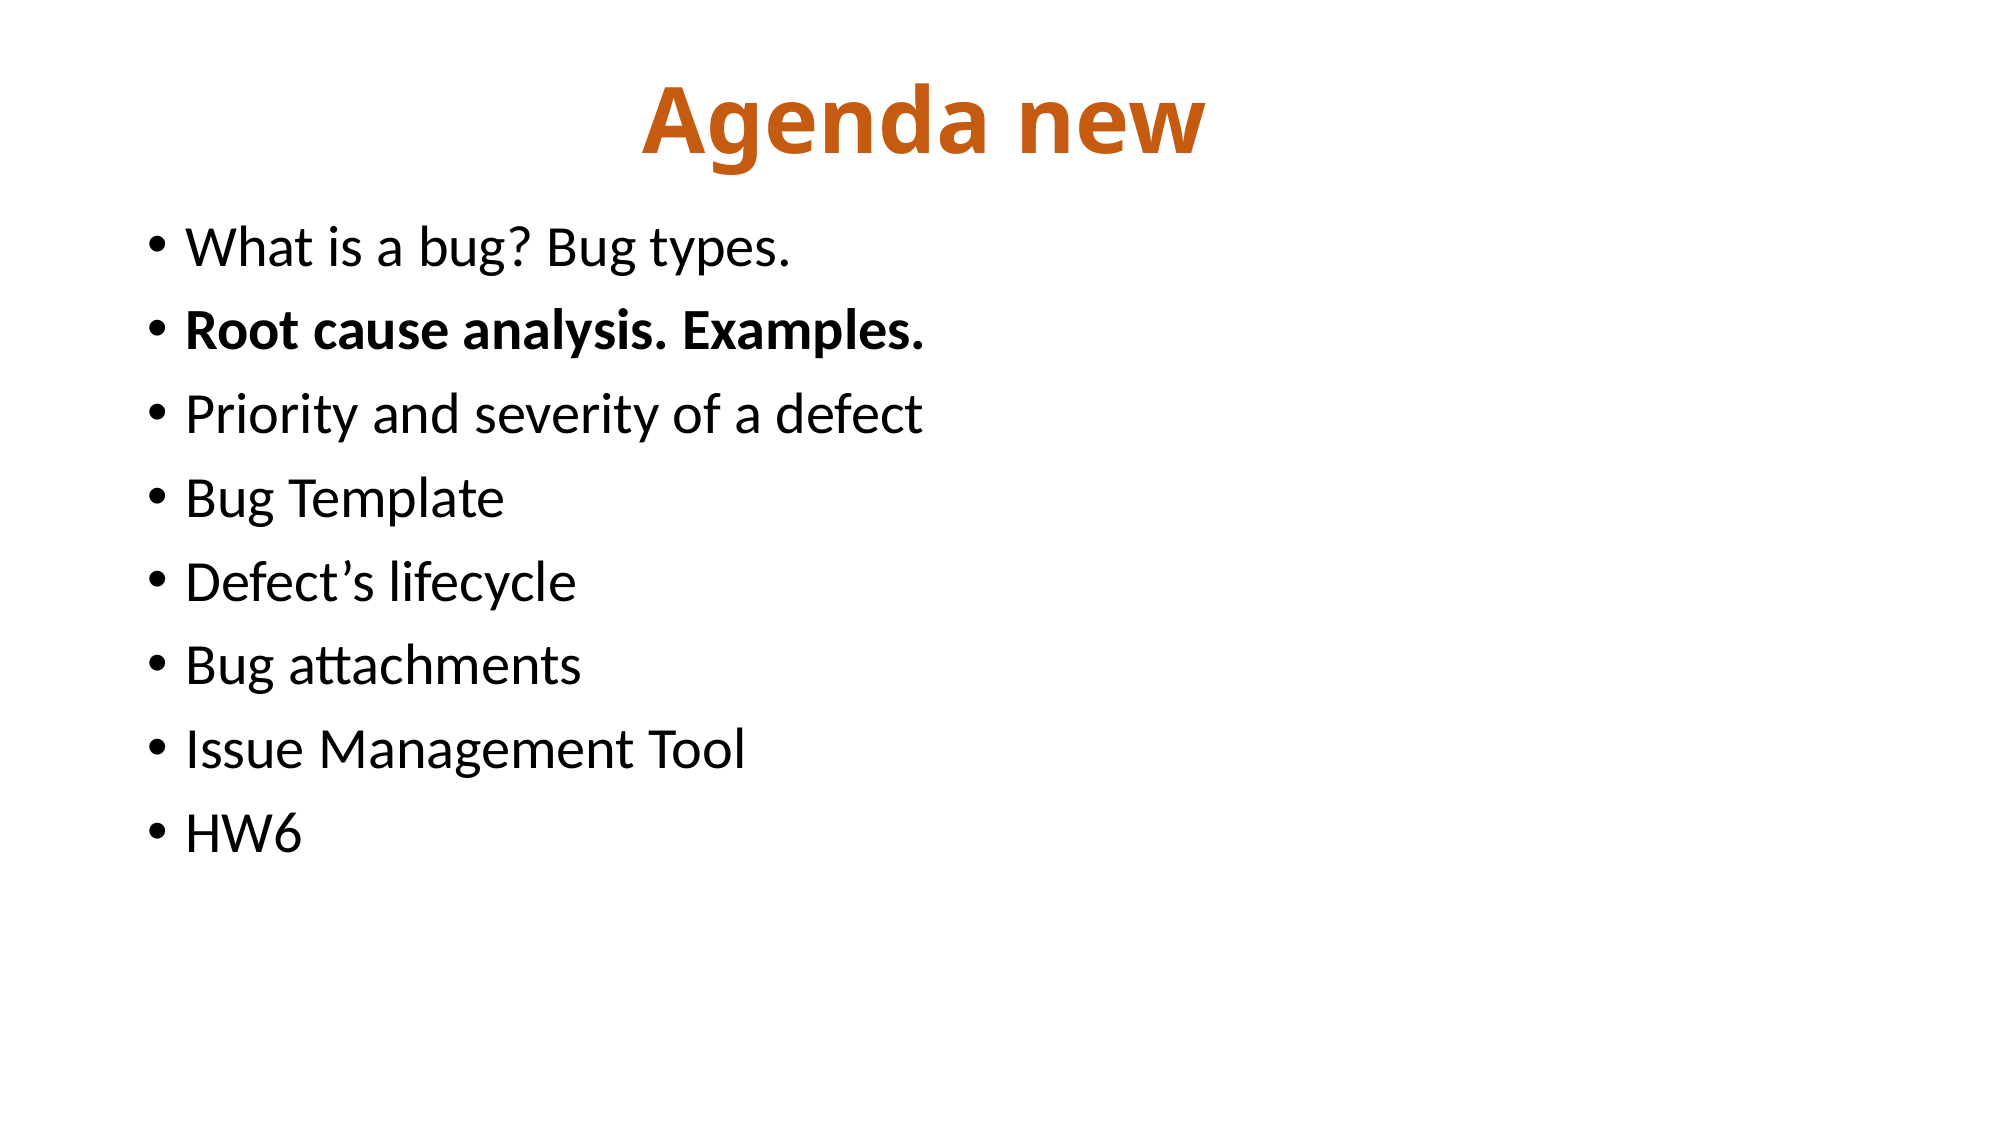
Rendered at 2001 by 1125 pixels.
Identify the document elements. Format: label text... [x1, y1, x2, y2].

list What is a bug? Bug types. Root cause analysis. Examples. Priority and severity of a defect Bug Template Defect’s lifecycle Bug attachments Issue Management Tool HW6 [132, 208, 1858, 995]
text_box Agenda new [62, 59, 1788, 188]
